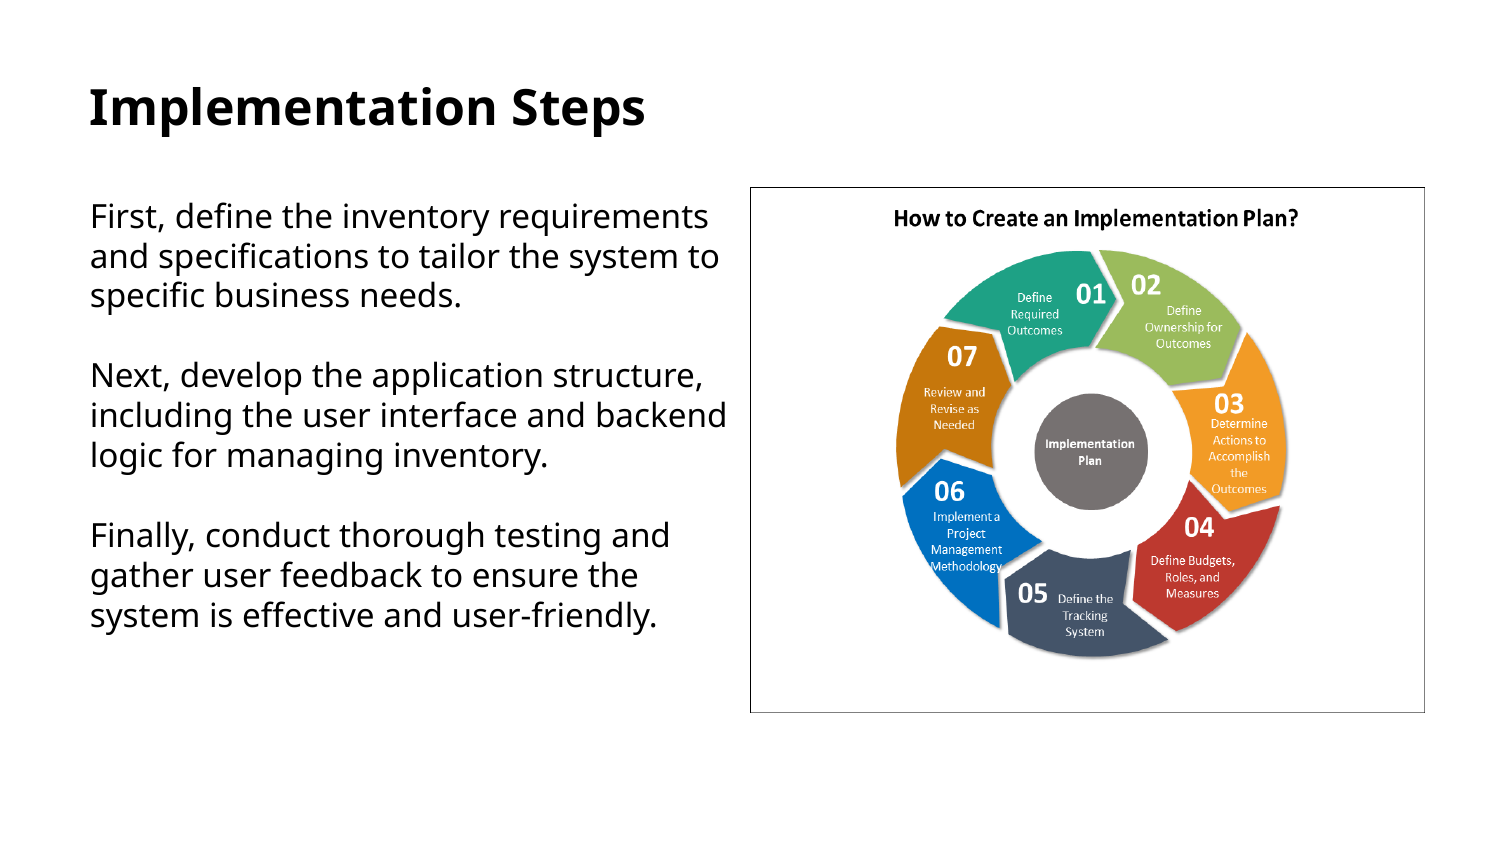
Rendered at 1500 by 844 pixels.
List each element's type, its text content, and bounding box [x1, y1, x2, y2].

text_box Implementation Steps [74, 37, 1425, 173]
text_box First, define the inventory requirements and specifications to tailor the system to specific business needs. Next, develop the application structure, including the user interface and backend logic for managing inventory. Finally, conduct thorough testing and gather user feedback to ensure the system is effective and user-friendly. [74, 187, 749, 713]
picture [749, 187, 1425, 713]
